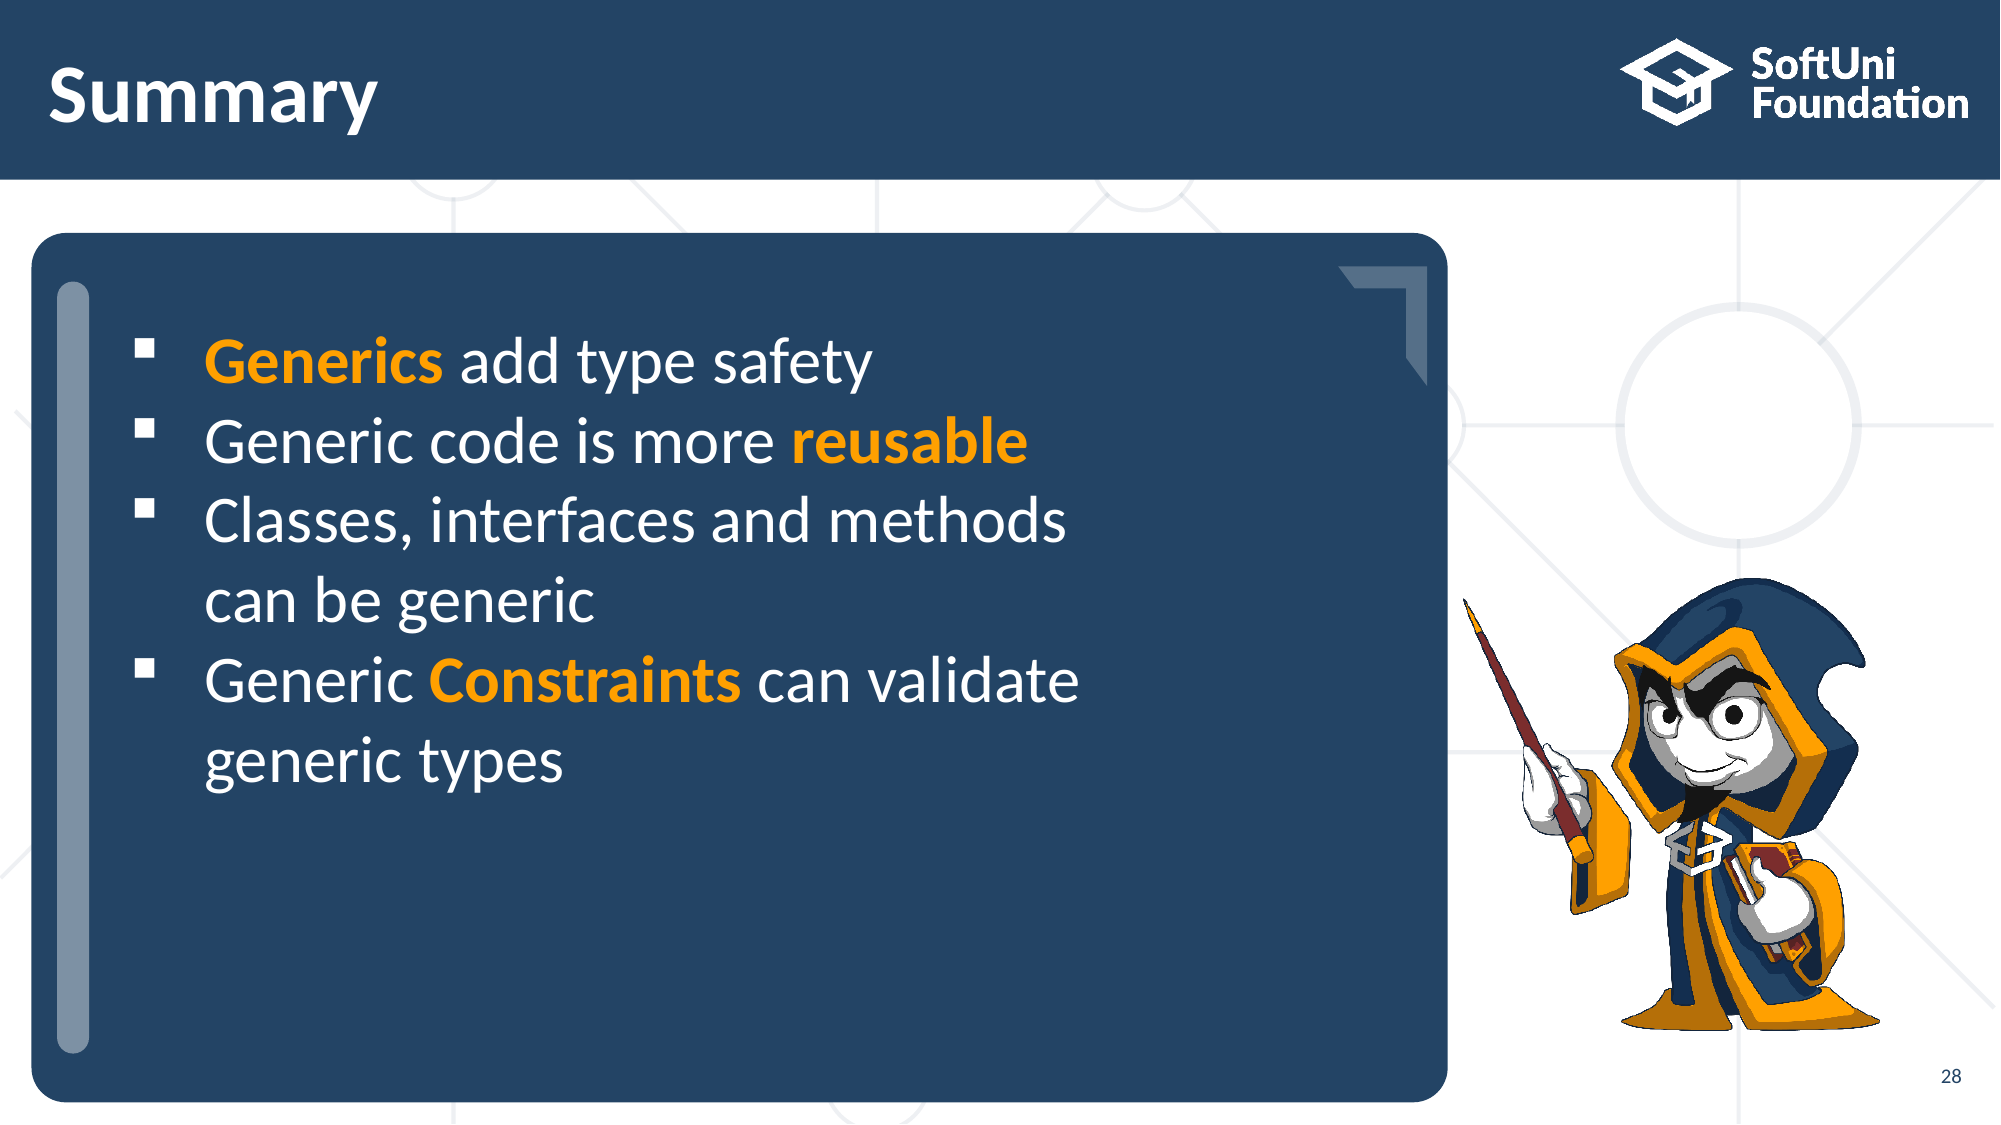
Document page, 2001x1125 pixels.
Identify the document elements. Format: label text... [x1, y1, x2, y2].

title Summary [31, 16, 1591, 162]
picture [1619, 38, 1968, 126]
picture [1447, 537, 1921, 1050]
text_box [31, 232, 1448, 1103]
text_box [73, 263, 2000, 1117]
